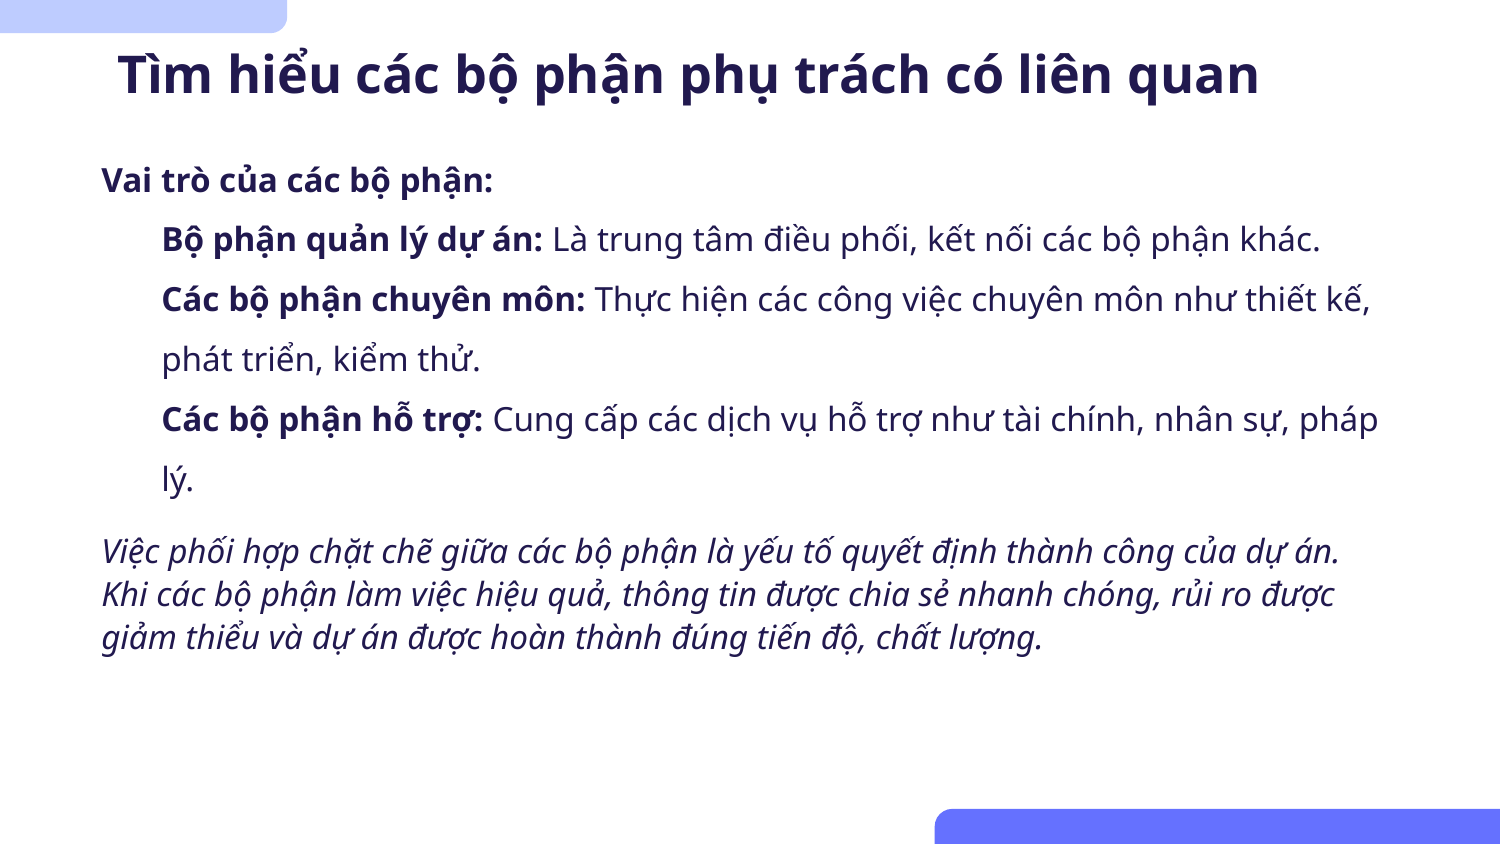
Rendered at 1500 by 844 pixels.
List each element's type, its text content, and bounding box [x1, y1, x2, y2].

text_box Việc phối hợp chặt chẽ giữa các bộ phận là yếu tố quyết định thành công của dự án. Khi các bộ phận làm việc hiệu quả, thông tin được chia sẻ nhanh chóng, rủi ro được giảm thiểu và dự án được hoàn thành đúng tiến độ, chất lượng. [86, 597, 1373, 671]
text_box Bộ phận quản lý dự án: Là trung tâm điều phối, kết nối các bộ phận khác. Các bộ phận chuyên môn: Thực hiện các công việc chuyên môn như thiết kế, phát triển, kiểm thử. Các bộ phận hỗ trợ: Cung cấp các dịch vụ hỗ trợ như tài chính, nhân sự, pháp lý. [146, 183, 1420, 246]
subtitle Vai trò của các bộ phận: [86, 141, 1373, 215]
title Tìm hiểu các bộ phận phụ trách có liên quan [102, 26, 1467, 121]
